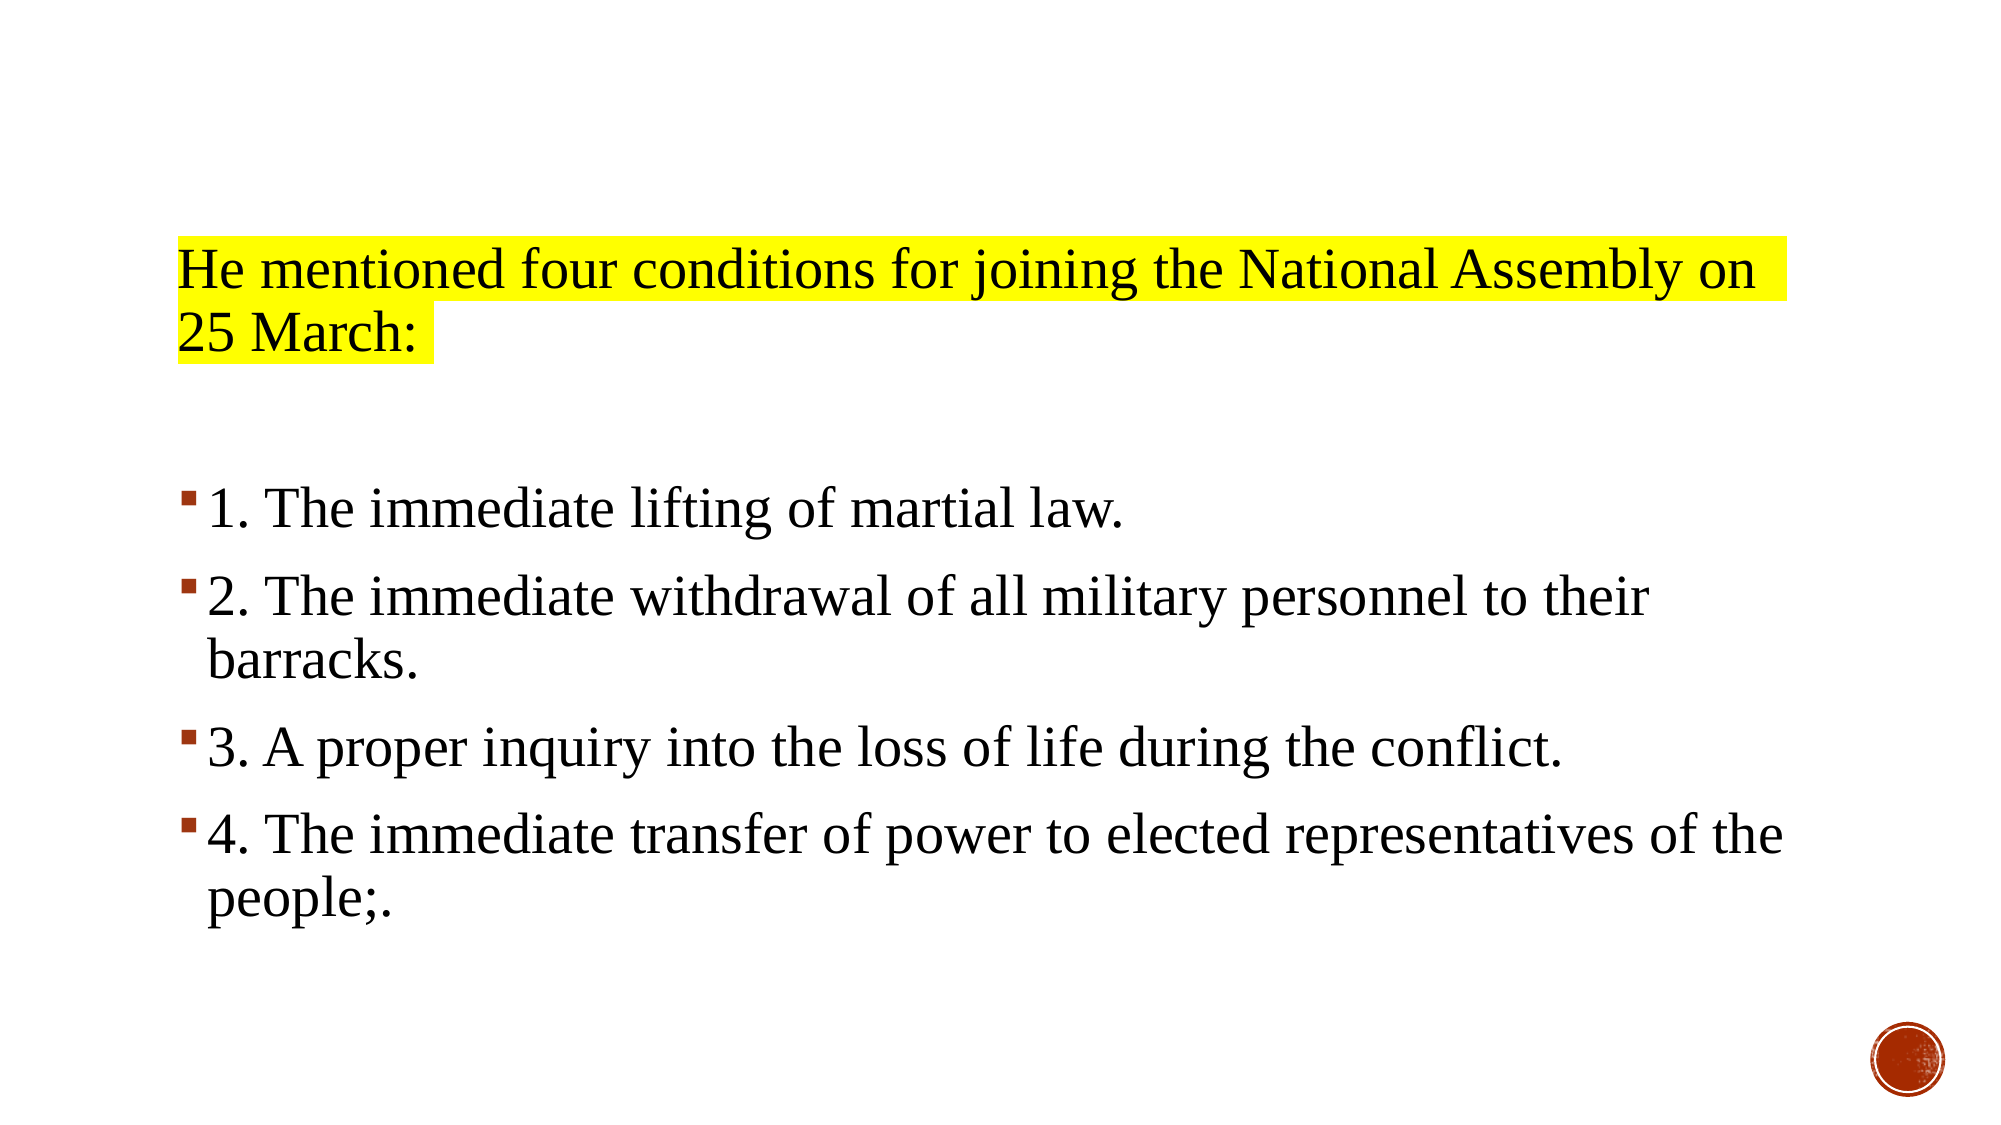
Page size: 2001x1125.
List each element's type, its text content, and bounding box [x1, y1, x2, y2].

list He mentioned four conditions for joining the National Assembly on 25 March: 1. The immediate lifting of martial law. 2. The immediate withdrawal of all military personnel to their barracks. 3. A proper inquiry into the loss of life during the conflict. 4. The immediate transfer of power to elected representatives of the people;. [162, 230, 1813, 895]
